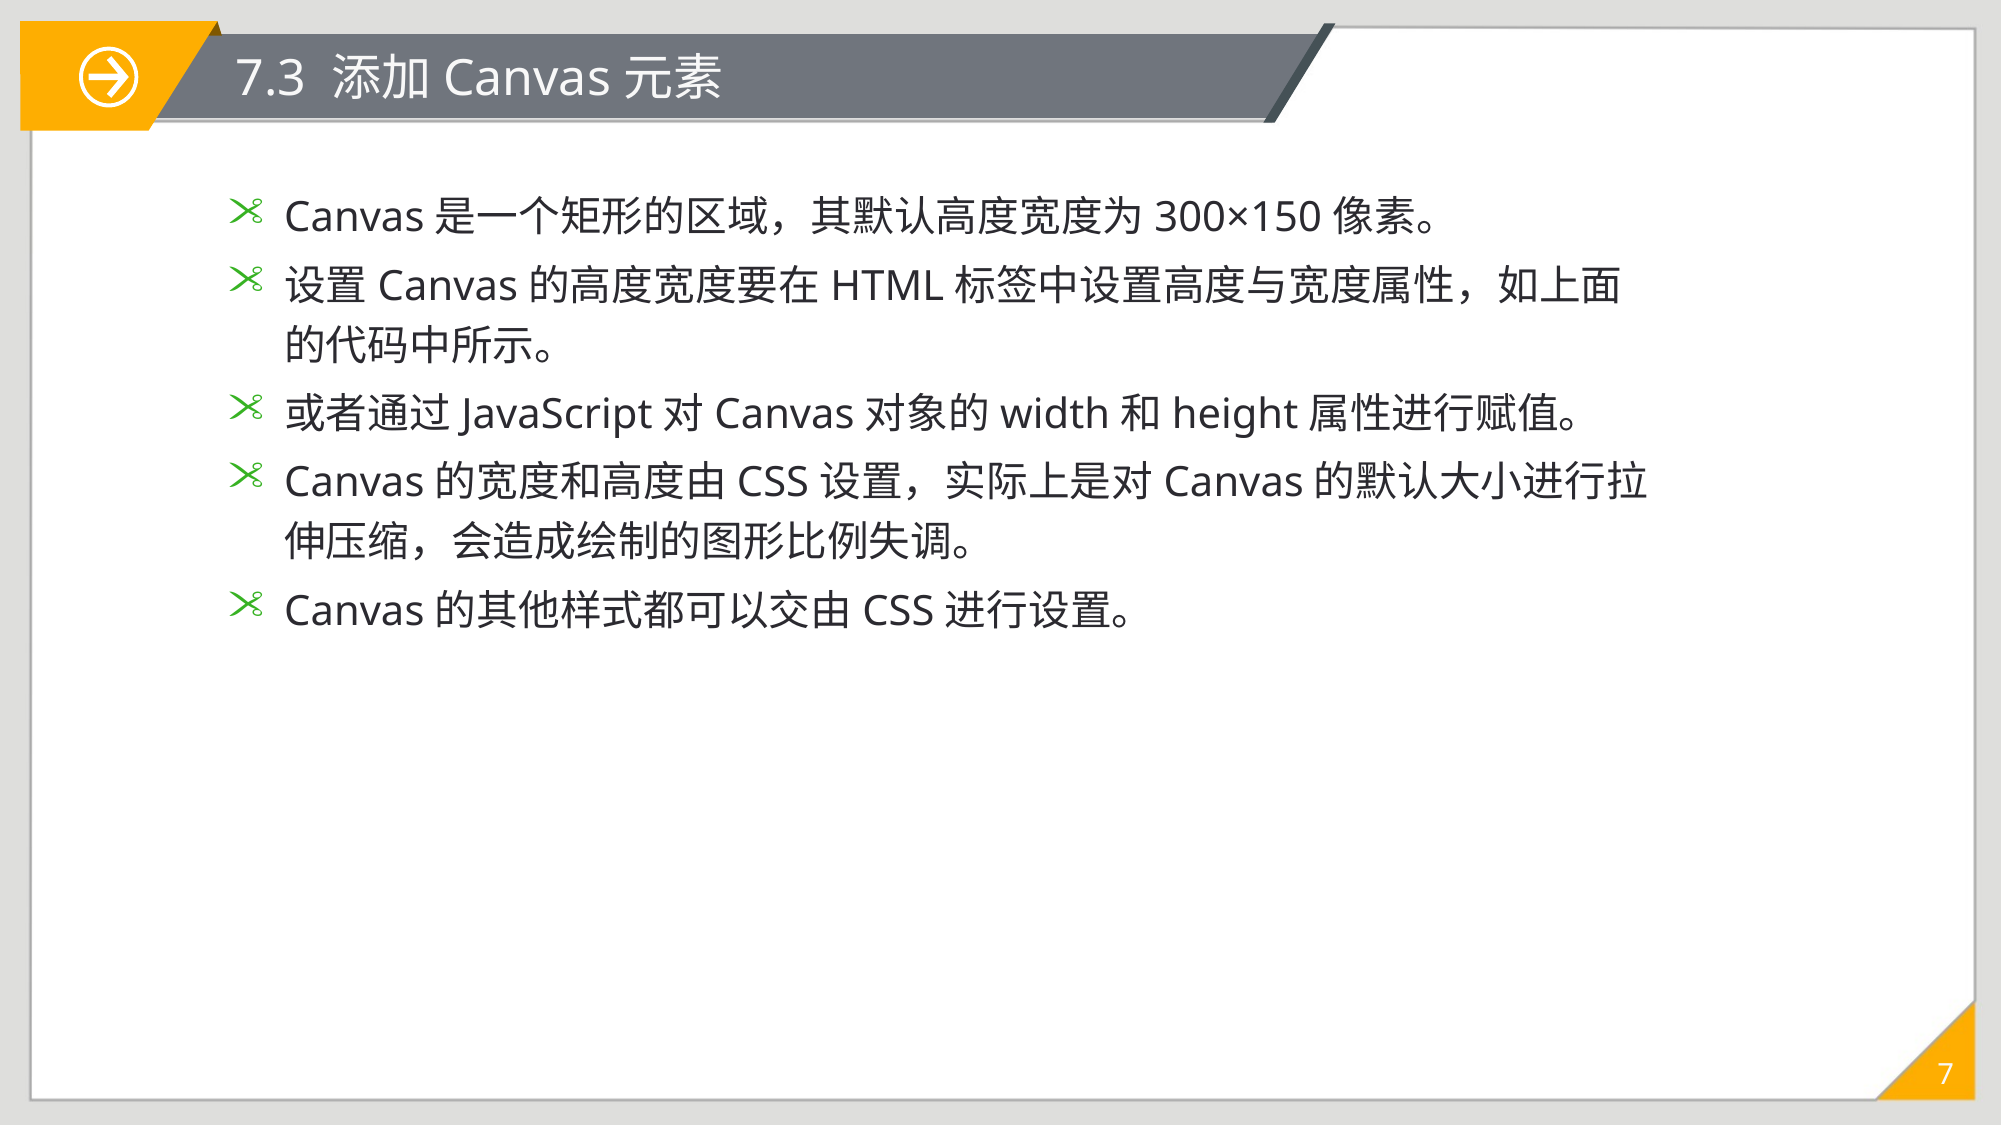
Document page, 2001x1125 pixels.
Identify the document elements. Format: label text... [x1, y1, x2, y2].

title 7.3 添加Canvas元素 [220, 0, 1690, 177]
list Canvas是一个矩形的区域，其默认高度宽度为300×150像素。 设置Canvas的高度宽度要在HTML标签中设置高度与宽度属性，如上面的代码中所示。 或者通过JavaScript对Canvas对象的width和height属性进行赋值。 Canvas的宽度和高度由CSS设置，实际上是对Canvas的默认大小进行拉伸压缩，会造成绘制的图形比例失调。 Canvas的其他样式都可以交由CSS进行设置。 [212, 172, 1678, 728]
picture [0, 0, 2001, 1125]
